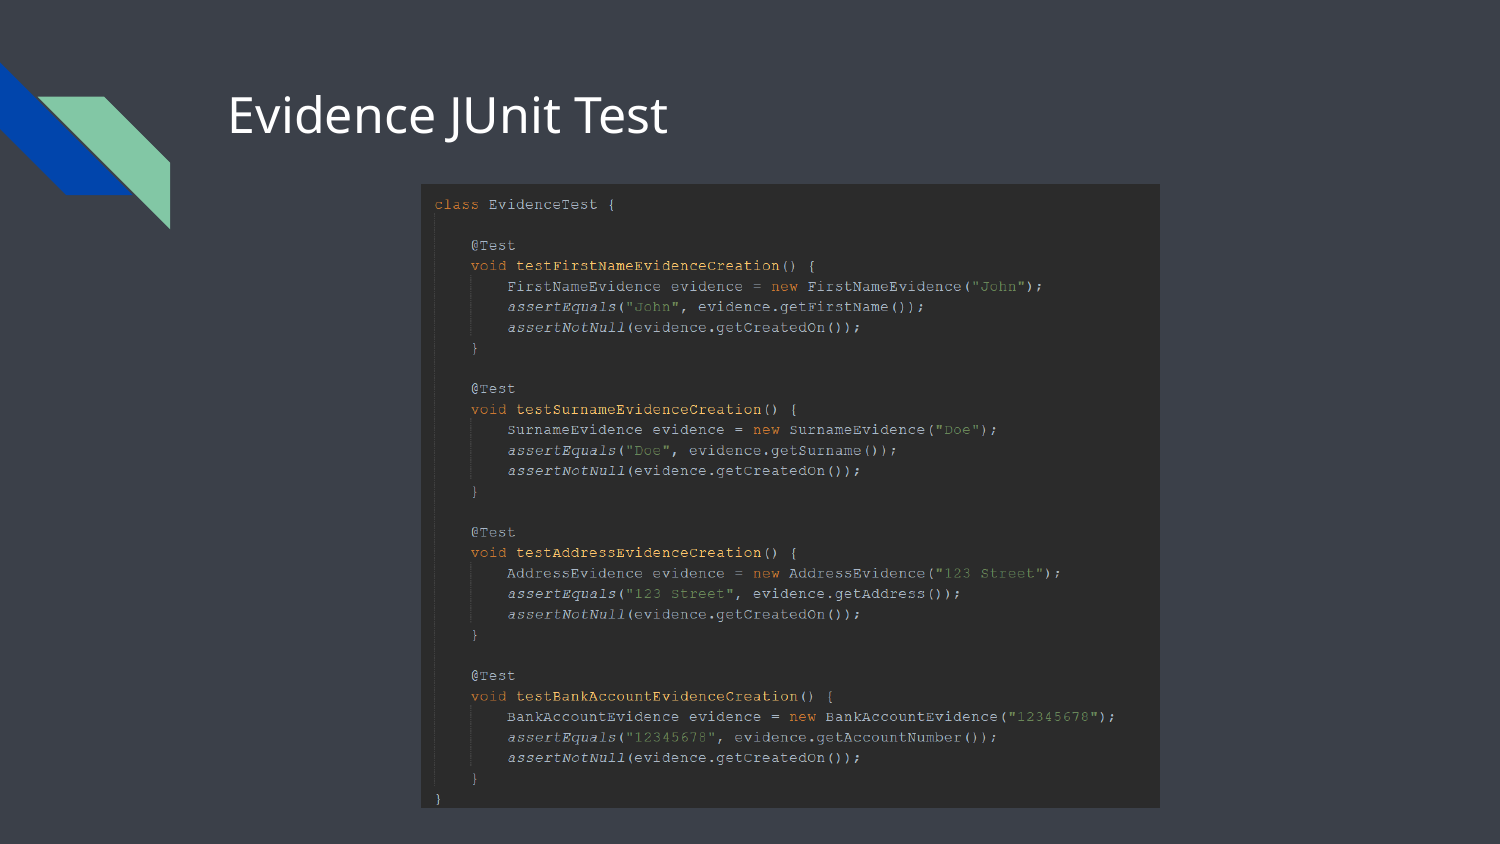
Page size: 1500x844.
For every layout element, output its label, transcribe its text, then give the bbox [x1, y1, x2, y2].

picture [420, 184, 1160, 808]
title Evidence JUnit Test [212, 64, 1368, 215]
